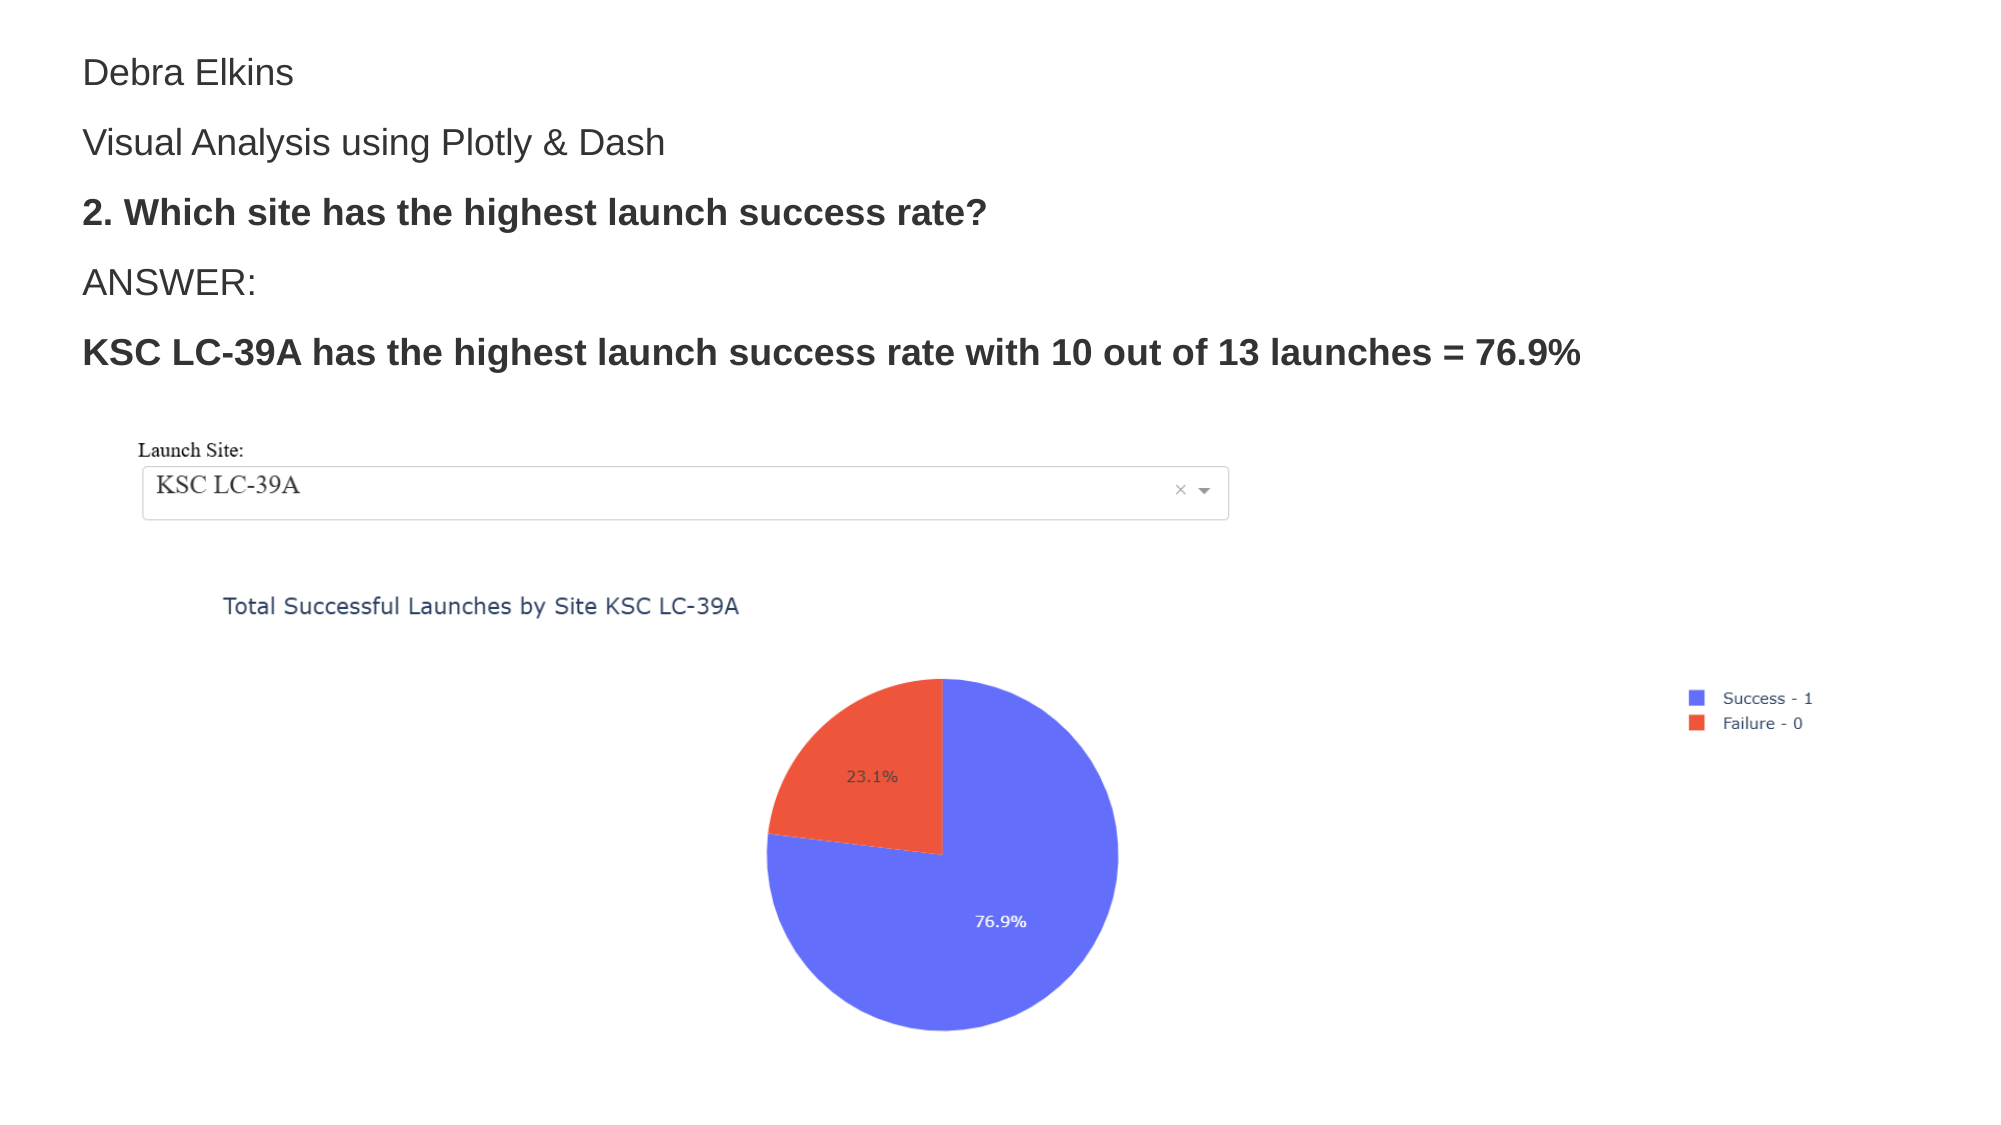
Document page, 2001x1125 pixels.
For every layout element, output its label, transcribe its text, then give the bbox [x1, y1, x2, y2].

text_box Debra Elkins Visual Analysis using Plotly & Dash 2. Which site has the highest launch success rate? ANSWER: KSC LC-39A has the highest launch success rate with 10 out of 13 launches = 76.9% [67, 40, 1724, 381]
picture [132, 415, 1843, 1067]
